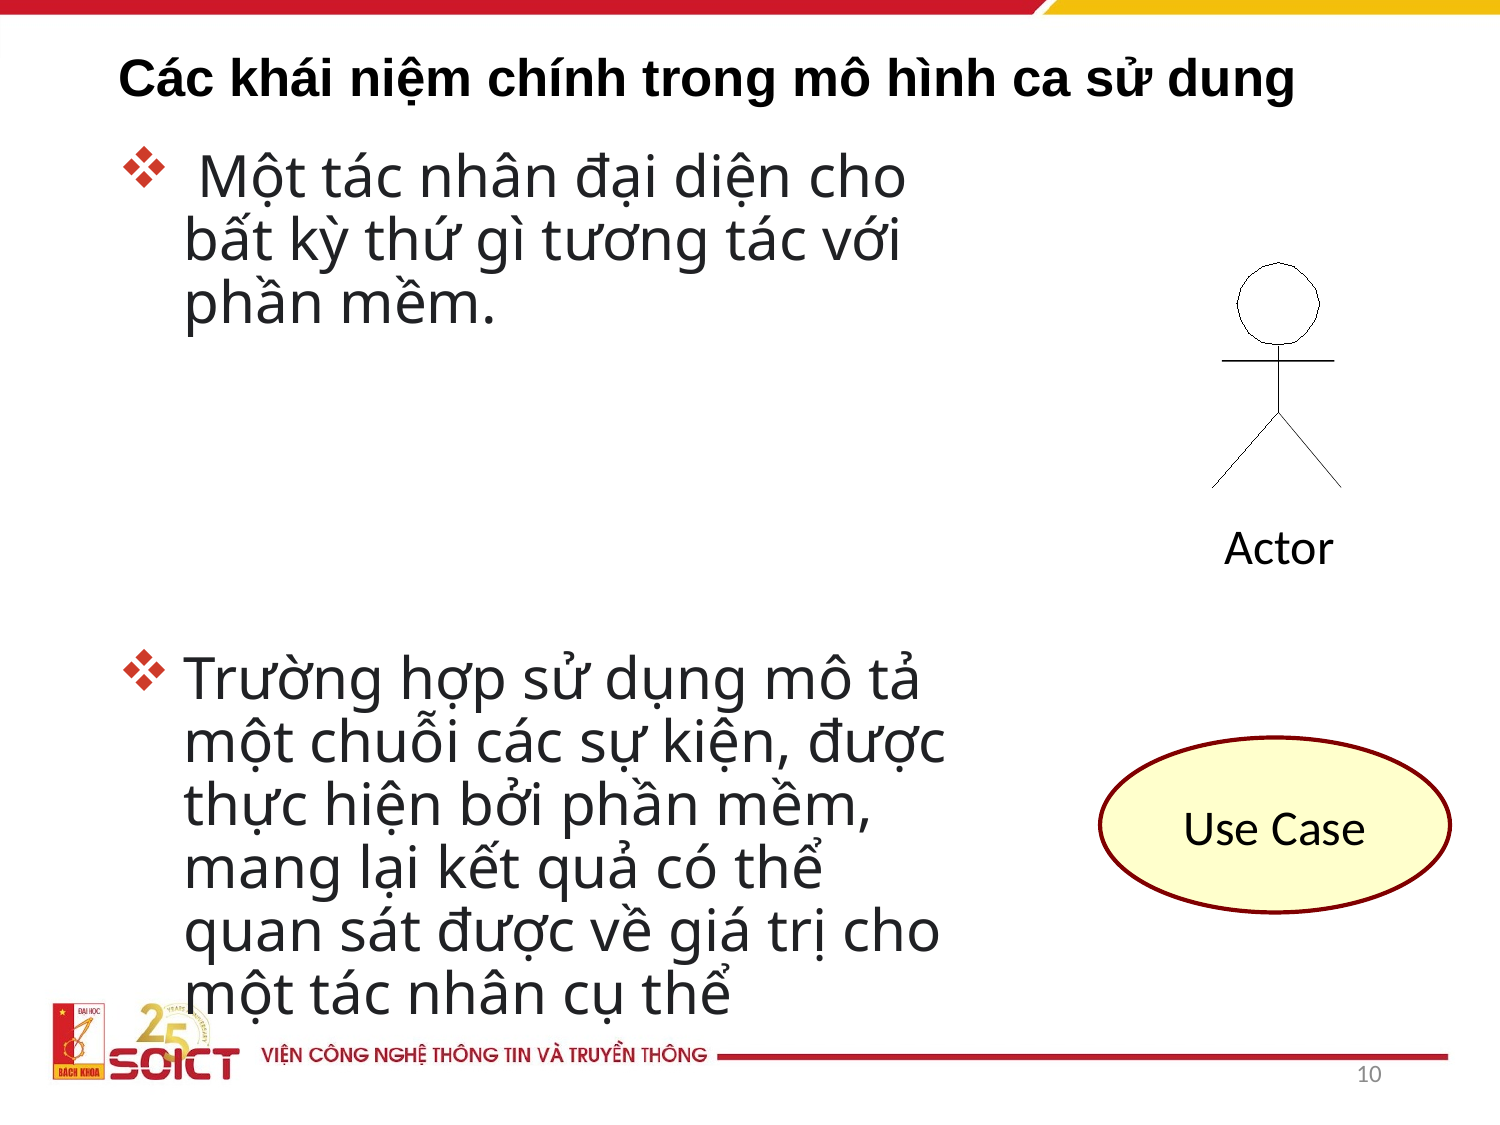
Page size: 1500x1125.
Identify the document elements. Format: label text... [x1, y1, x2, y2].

text_box Actor [1209, 506, 1351, 583]
title Các khái niệm chính trong mô hình ca sử dung [103, 18, 1397, 140]
text_box [1212, 361, 1279, 488]
list Một tác nhân đại diện cho bất kỳ thứ gì tương tác với phần mềm. Trường hợp sử dụng mô tả một chuỗi các sự kiện, được thực hiện bởi phần mềm, mang lại kết quả có thể quan sát được về giá trị cho một tác nhân cụ thể [103, 139, 988, 989]
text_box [1099, 737, 1451, 913]
picture [0, 0, 1500, 1125]
slide_number 10 [1059, 1042, 1397, 1103]
text_box [1236, 262, 1320, 345]
text_box [1272, 346, 1279, 360]
